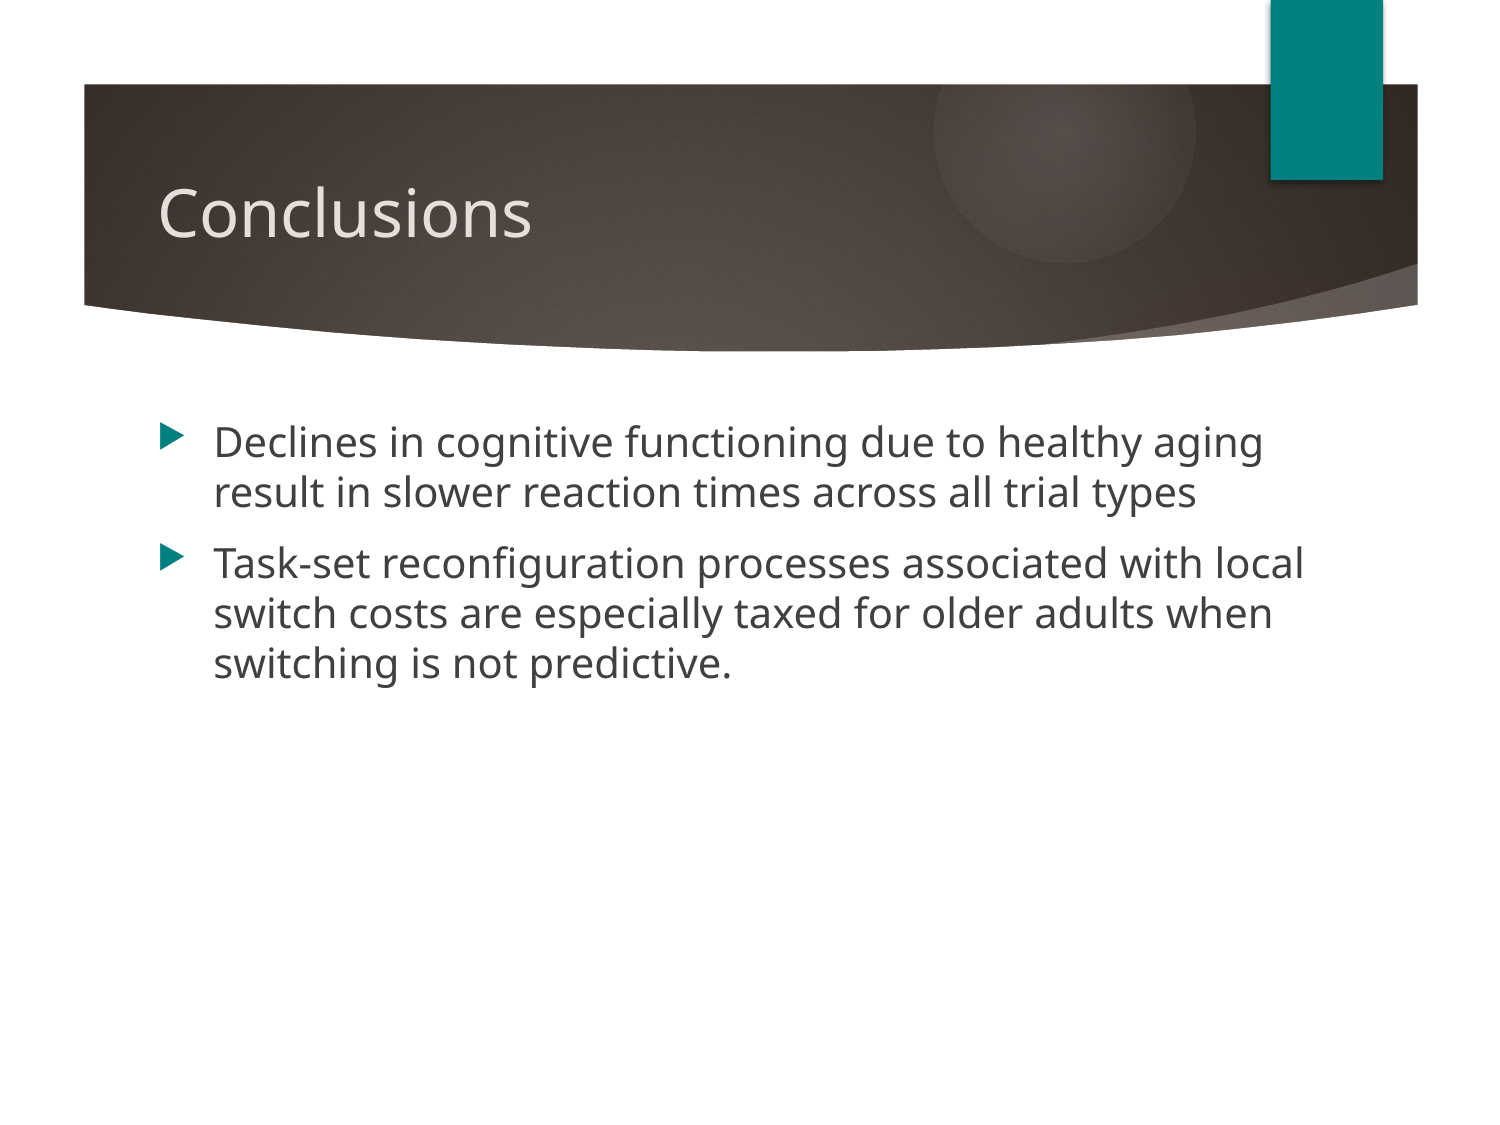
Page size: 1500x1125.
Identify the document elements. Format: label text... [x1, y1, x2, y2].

list Declines in cognitive functioning due to healthy aging result in slower reaction times across all trial types Task-set reconfiguration processes associated with local switch costs are especially taxed for older adults when switching is not predictive. [142, 408, 1396, 988]
title Conclusions [142, 152, 1183, 269]
